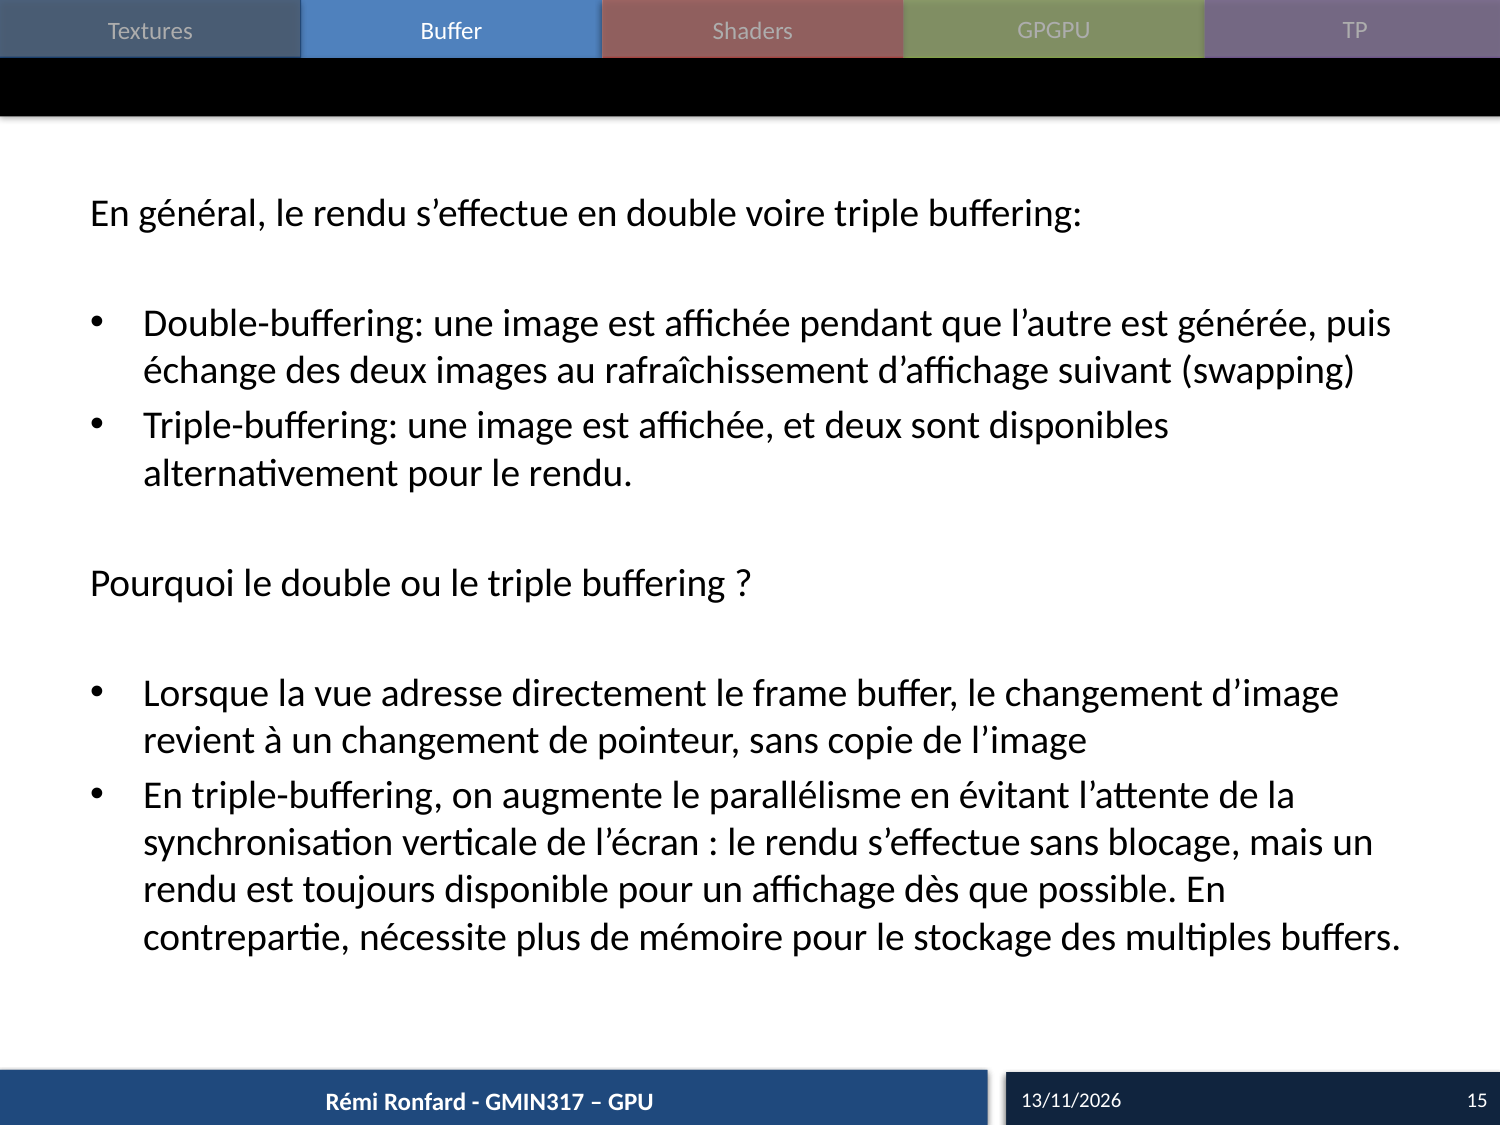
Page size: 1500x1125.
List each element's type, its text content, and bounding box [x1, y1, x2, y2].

footer Rémi Ronfard - GMIN317 – GPU [0, 1072, 988, 1125]
slide_number 15 [1153, 1071, 1500, 1125]
list En général, le rendu s’effectue en double voire triple buffering: Double-buffering: une image est affichée pendant que l’autre est générée, puis échange des deux images au rafraîchissement d’affichage suivant (swapping) Triple-buffering: une image est affichée, et deux sont disponibles alternativement pour le rendu. Pourquoi le double ou le triple buffering ? Lorsque la vue adresse directement le frame buffer, le changement d’image revient à un changement de pointeur, sans copie de l’image En triple-buffering, on augmente le parallélisme en évitant l’attente de la synchronisation verticale de l’écran : le rendu s’effectue sans blocage, mais un rendu est toujours disponible pour un affichage dès que possible. En contrepartie, nécessite plus de mémoire pour le stockage des multiples buffers. [75, 179, 1425, 1005]
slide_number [1006, 1070, 1153, 1125]
